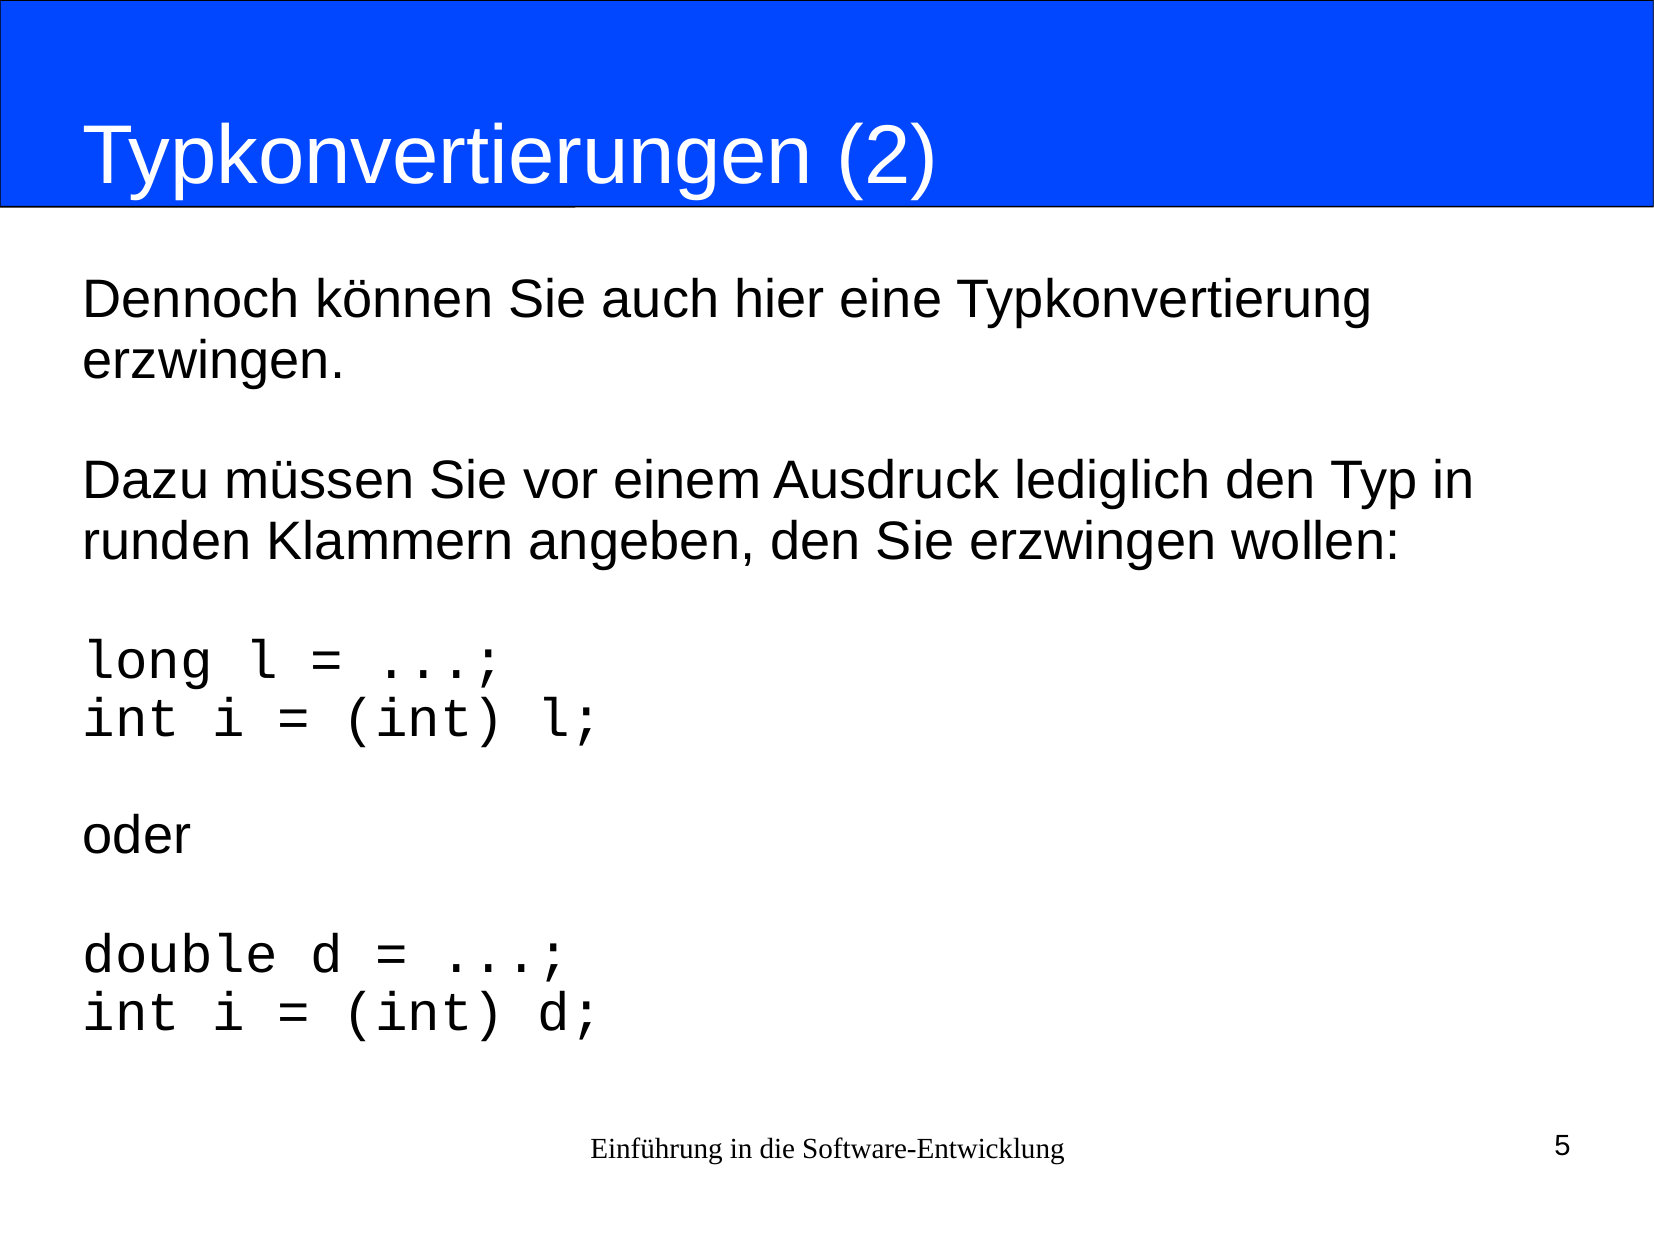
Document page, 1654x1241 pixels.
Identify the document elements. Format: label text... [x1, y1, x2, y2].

subtitle Dennoch können Sie auch hier eine Typkonvertierung erzwingen. Dazu müssen Sie vor einem Ausdruck lediglich den Typ in runden Klammern angeben, den Sie erzwingen wollen: long l = ...; int i = (int) l; oder double d = ...; int i = (int) d; [82, 265, 1572, 1241]
title Typkonvertierungen (2) [82, 49, 1571, 257]
text_box [0, 0, 1654, 207]
